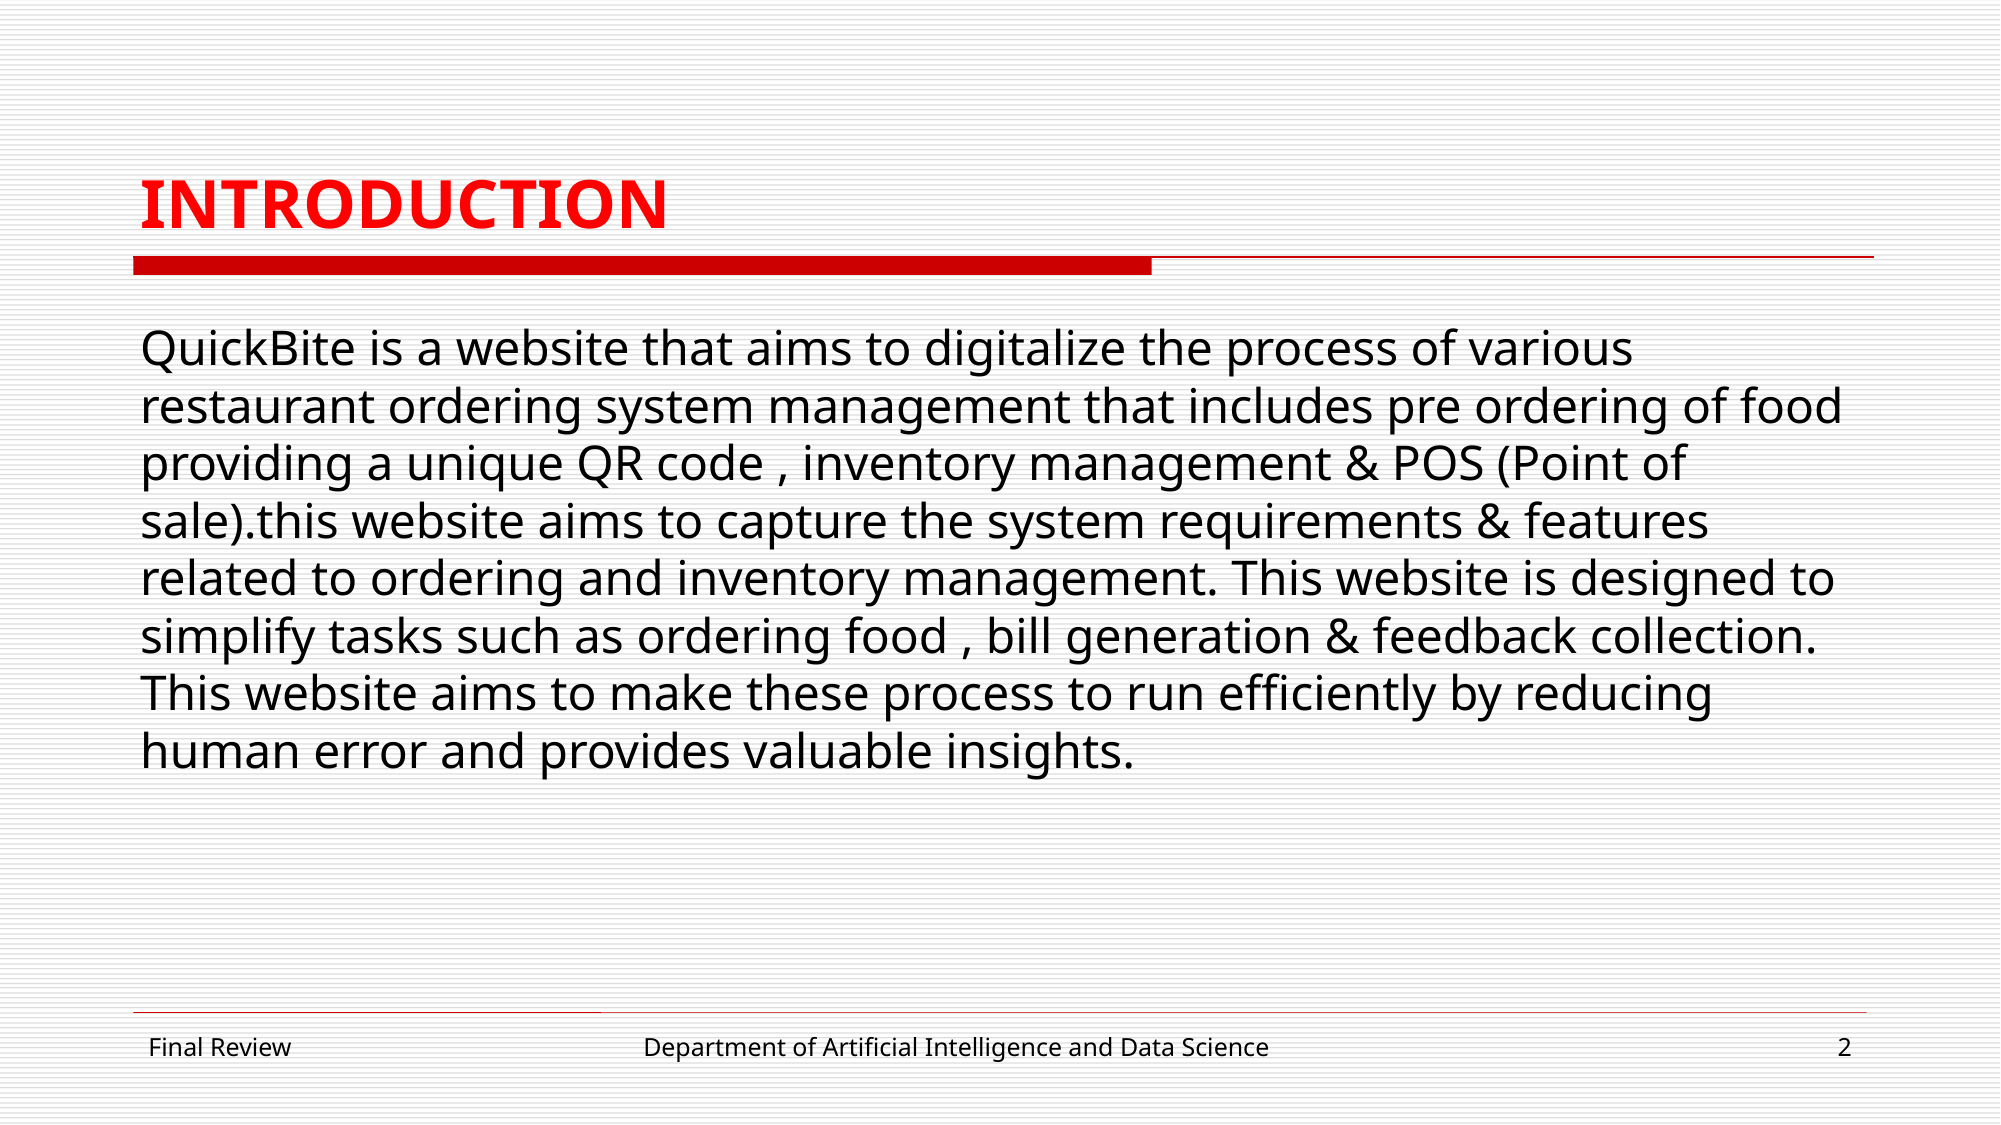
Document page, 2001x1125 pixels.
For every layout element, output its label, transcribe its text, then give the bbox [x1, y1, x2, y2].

picture [0, 0, 2001, 1125]
slide_number Final Review [133, 1024, 567, 1103]
slide_number 2 [1433, 1024, 1867, 1103]
list QuickBite is a website that aims to digitalize the process of various restaurant ordering system management that includes pre ordering of food providing a unique QR code , inventory management & POS (Point of sale).this website aims to capture the system requirements & features related to ordering and inventory management. This website is designed to simplify tasks such as ordering food , bill generation & feedback collection. This website aims to make these process to run efficiently by reducing human error and provides valuable insights. [125, 310, 1875, 1011]
footer Department of Artificial Intelligence and Data Science [596, 1024, 1317, 1103]
title INTRODUCTION [125, 50, 1876, 250]
